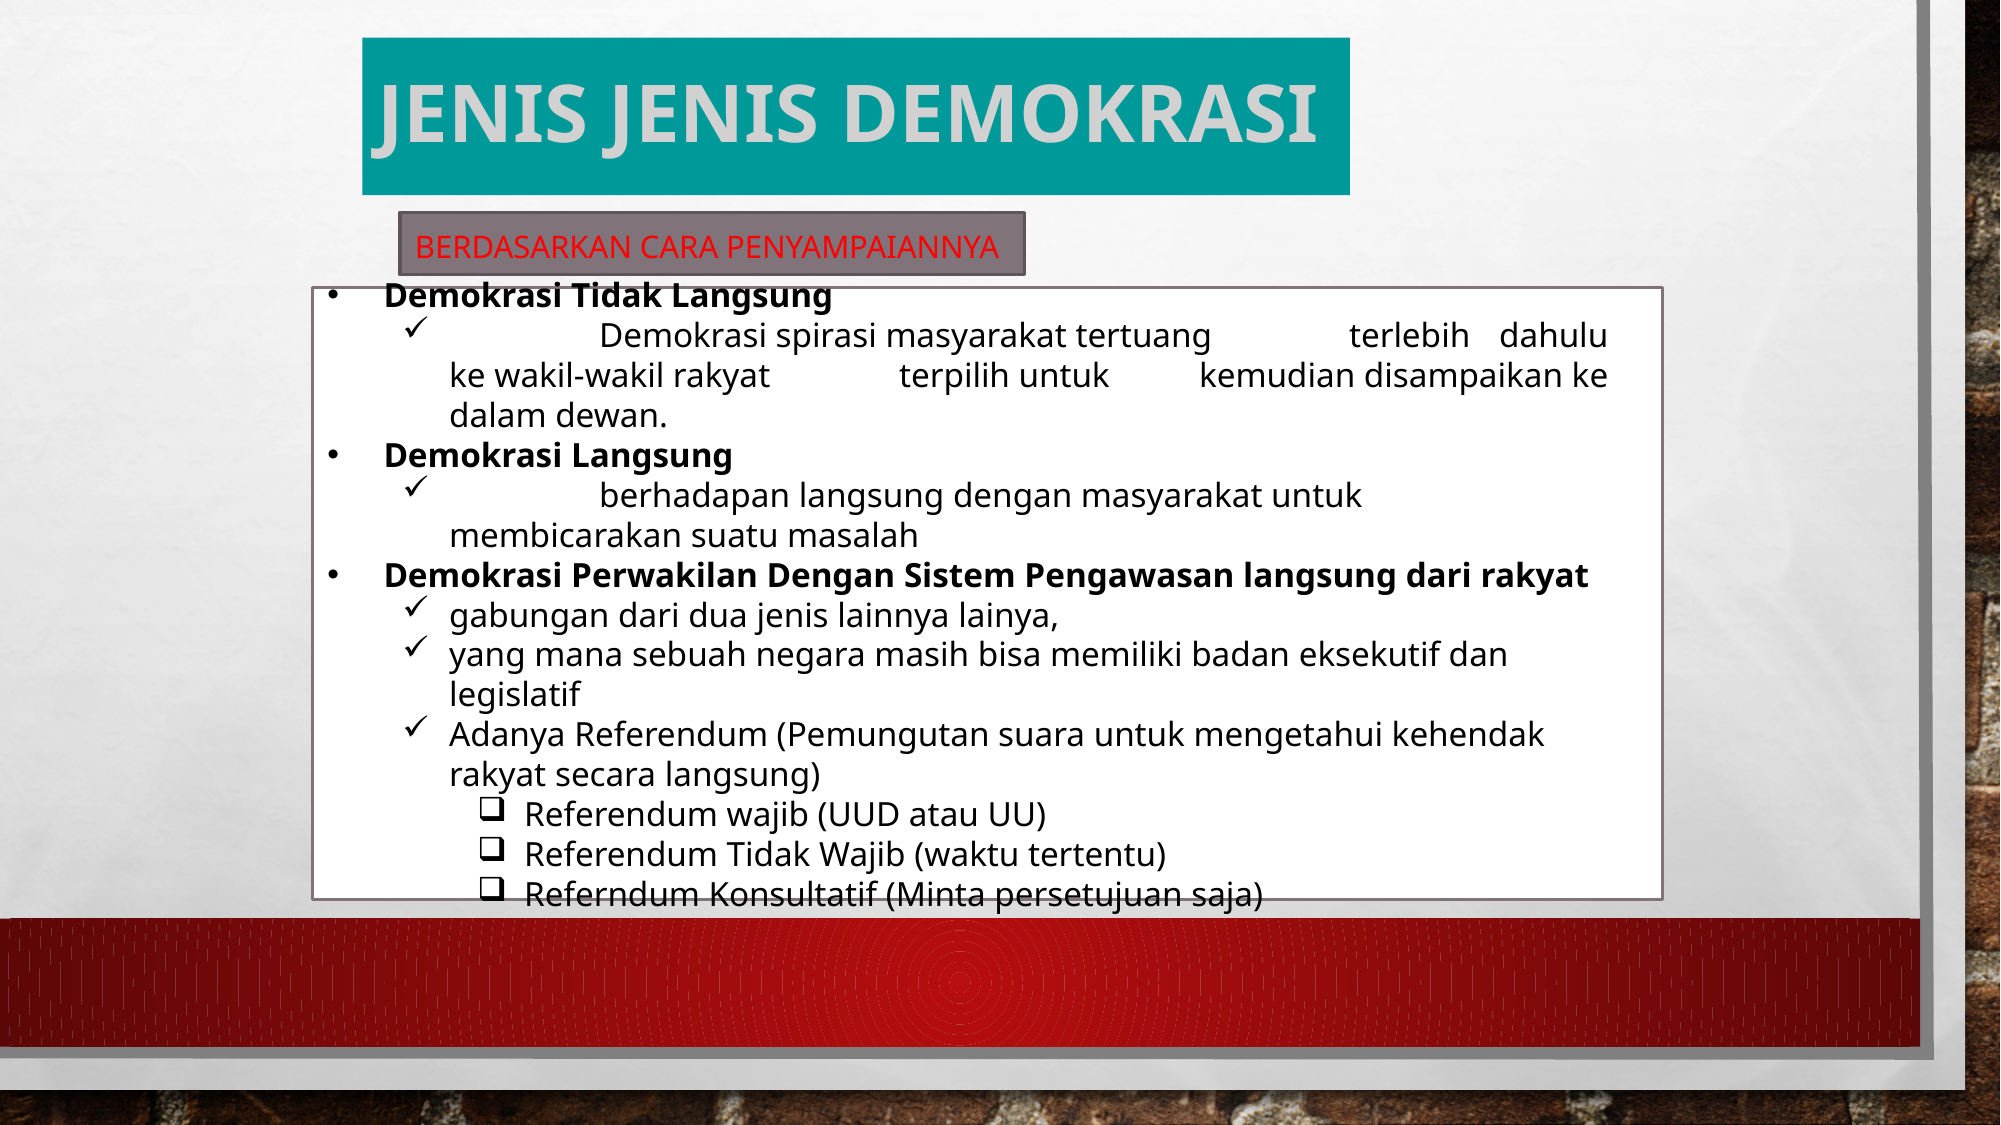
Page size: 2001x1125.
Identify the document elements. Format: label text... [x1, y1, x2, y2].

text_box Demokrasi Tidak Langsung Demokrasi spirasi masyarakat tertuang terlebih dahulu ke wakil-wakil rakyat terpilih untuk kemudian disampaikan ke dalam dewan. Demokrasi Langsung berhadapan langsung dengan masyarakat untuk membicarakan suatu masalah Demokrasi Perwakilan Dengan Sistem Pengawasan langsung dari rakyat gabungan dari dua jenis lainnya lainya, yang mana sebuah negara masih bisa memiliki badan eksekutif dan legislatif Adanya Referendum (Pemungutan suara untuk mengetahui kehendak rakyat secara langsung) Referendum wajib (UUD atau UU) Referendum Tidak Wajib (waktu tertentu) Referndum Konsultatif (Minta persetujuan saja) [311, 286, 1664, 901]
title Jenis Jenis Demokrasi [362, 37, 1350, 196]
picture [0, 0, 2000, 1125]
list Berdasarkan Cara Penyampaiannya [398, 211, 1026, 276]
